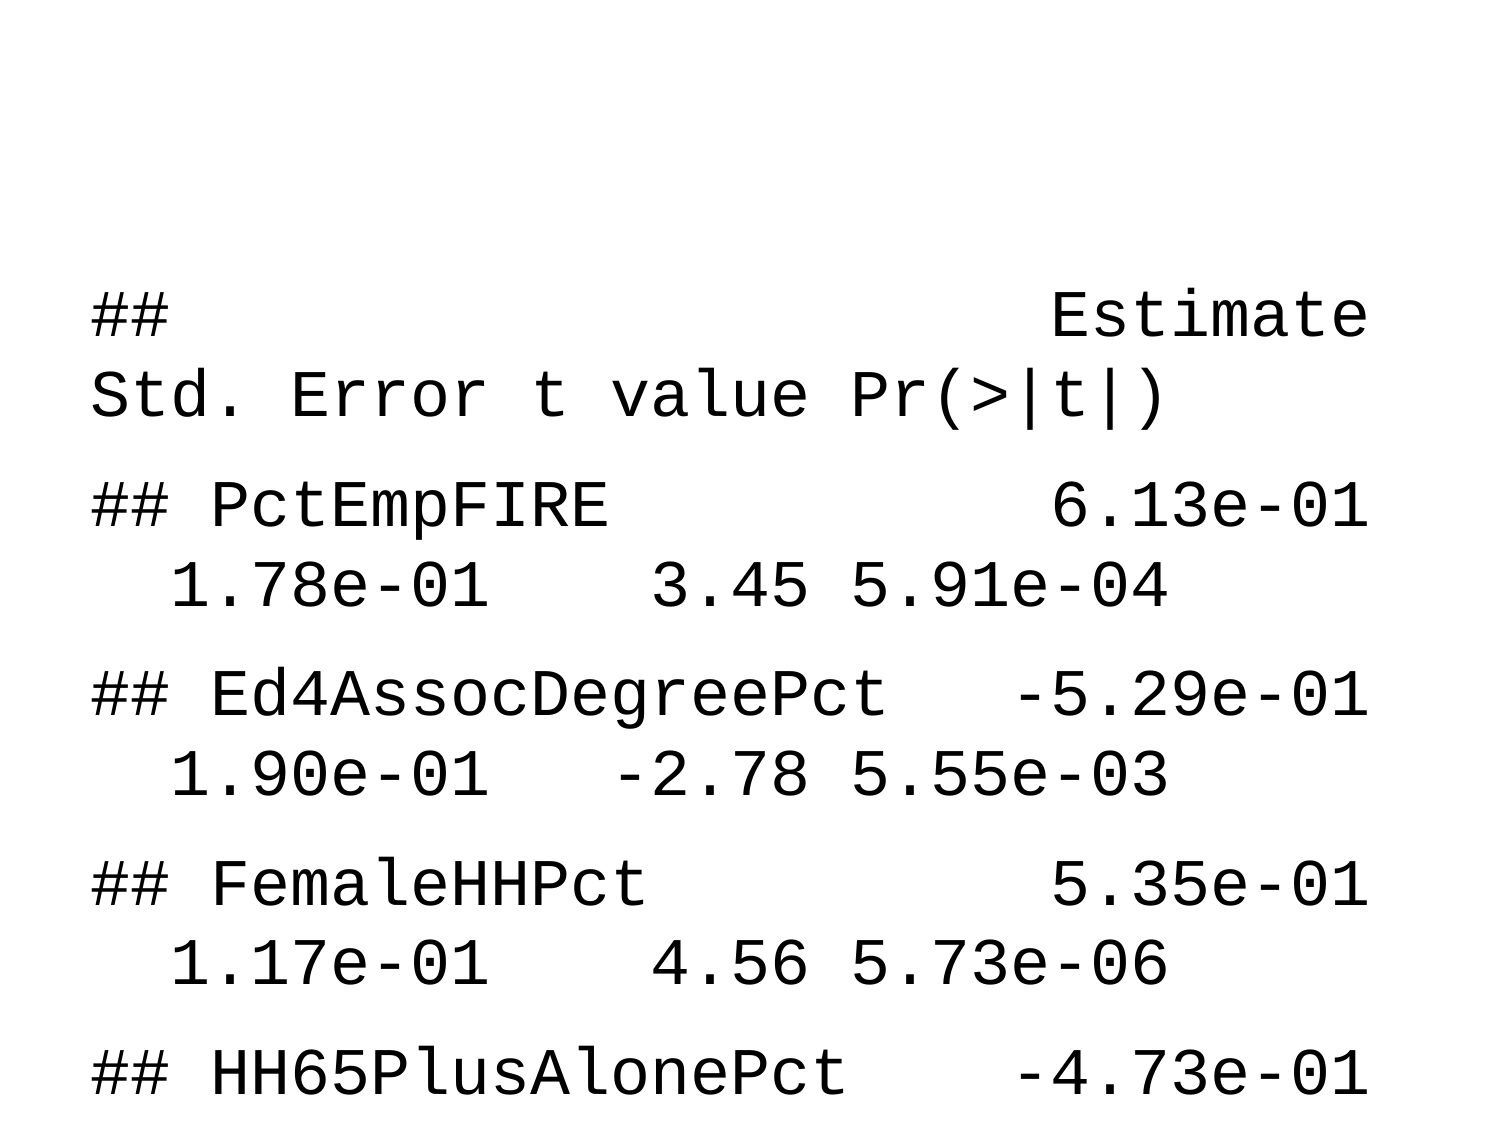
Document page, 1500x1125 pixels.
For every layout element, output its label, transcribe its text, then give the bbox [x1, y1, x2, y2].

list ## Estimate Std. Error t value Pr(>|t|) ## PctEmpFIRE 6.13e-01 1.78e-01 3.45 5.91e-04 ## Ed4AssocDegreePct -5.29e-01 1.90e-01 -2.78 5.55e-03 ## FemaleHHPct 5.35e-01 1.17e-01 4.56 5.73e-06 ## HH65PlusAlonePct -4.73e-01 1.36e-01 -3.47 5.53e-04 ## Ed3SomeCollegeNum 1.42e-05 4.86e-06 2.93 3.48e-03 ## ForeignBornMexNum 2.15e-05 8.67e-06 2.48 1.35e-02 ## NetMigrationNum0010 2.78e-05 6.61e-06 4.21 2.84e-05 From the final model, we see that most of the impact on AQI is geographical. For example, the increase from ForeignBornMexNum and NetMigrationNum could signal that states closer to the Mexican border tend to have worse AQIs due to their location. However, the most clear predictors are the states themselves. The assumptions for linearity appear to hold up until about 1 standard deviation below the mean. [75, 262, 1425, 1005]
